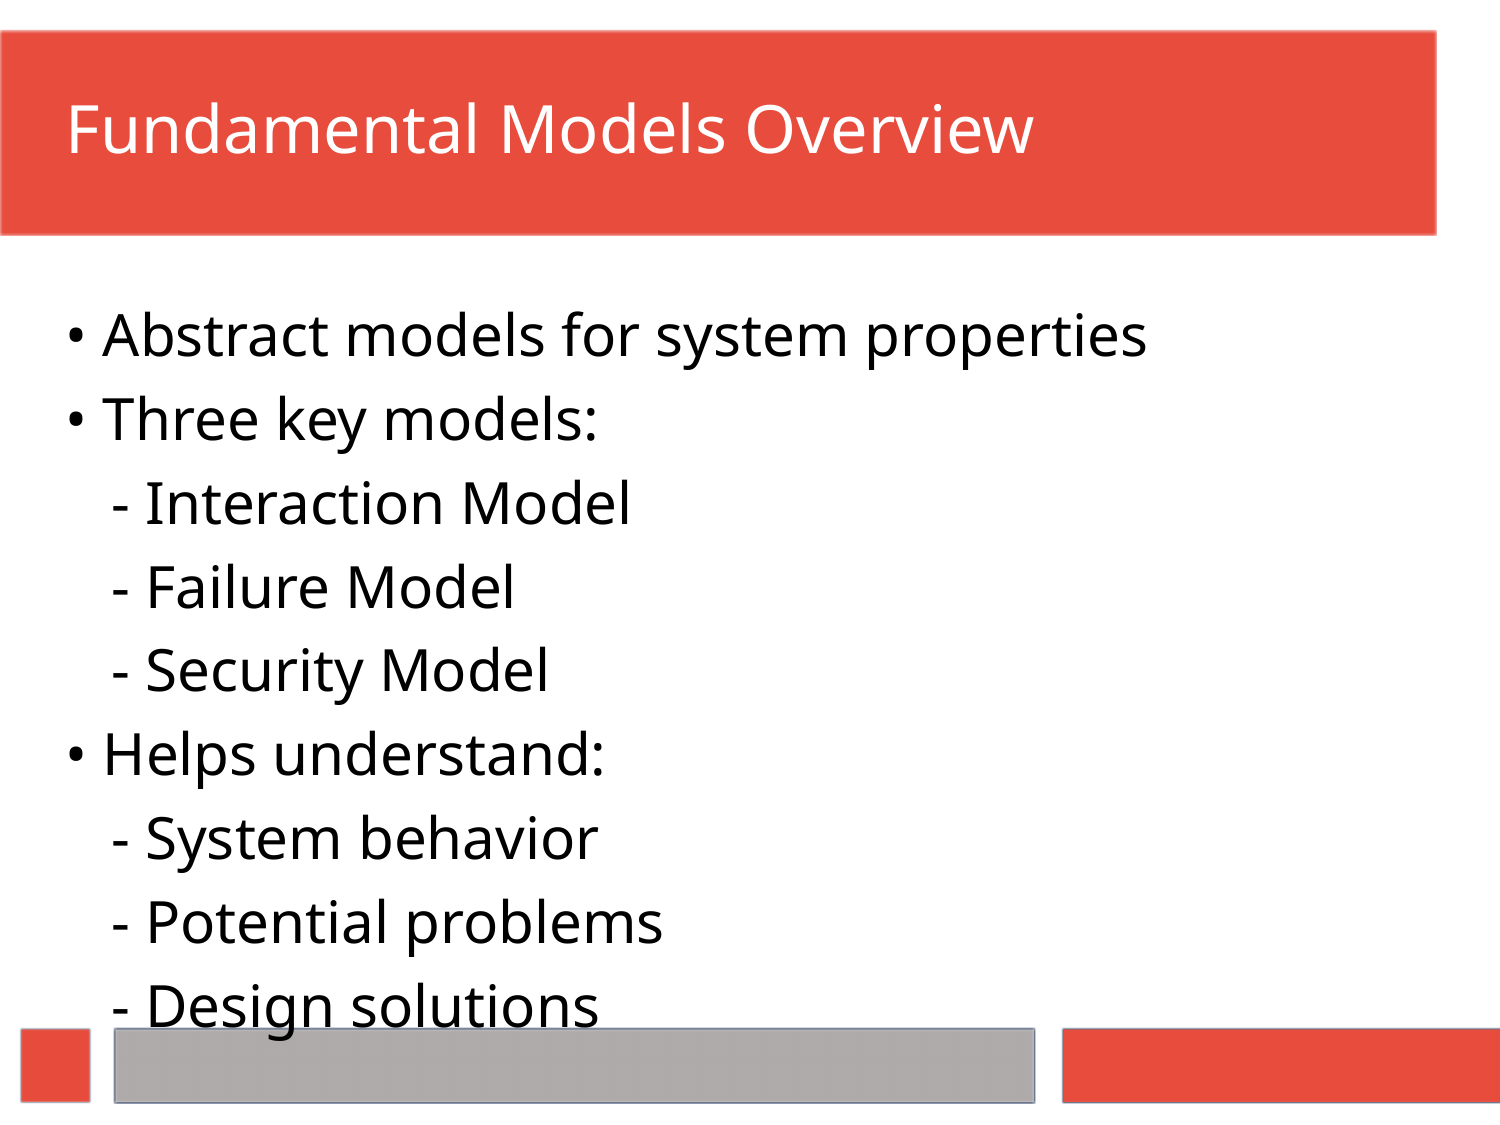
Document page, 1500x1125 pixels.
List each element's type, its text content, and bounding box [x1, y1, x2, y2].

list • Abstract models for system properties • Three key models: - Interaction Model - Failure Model - Security Model • Helps understand: - System behavior - Potential problems - Design solutions [50, 298, 1436, 1013]
title Fundamental Models Overview [50, 60, 1329, 205]
